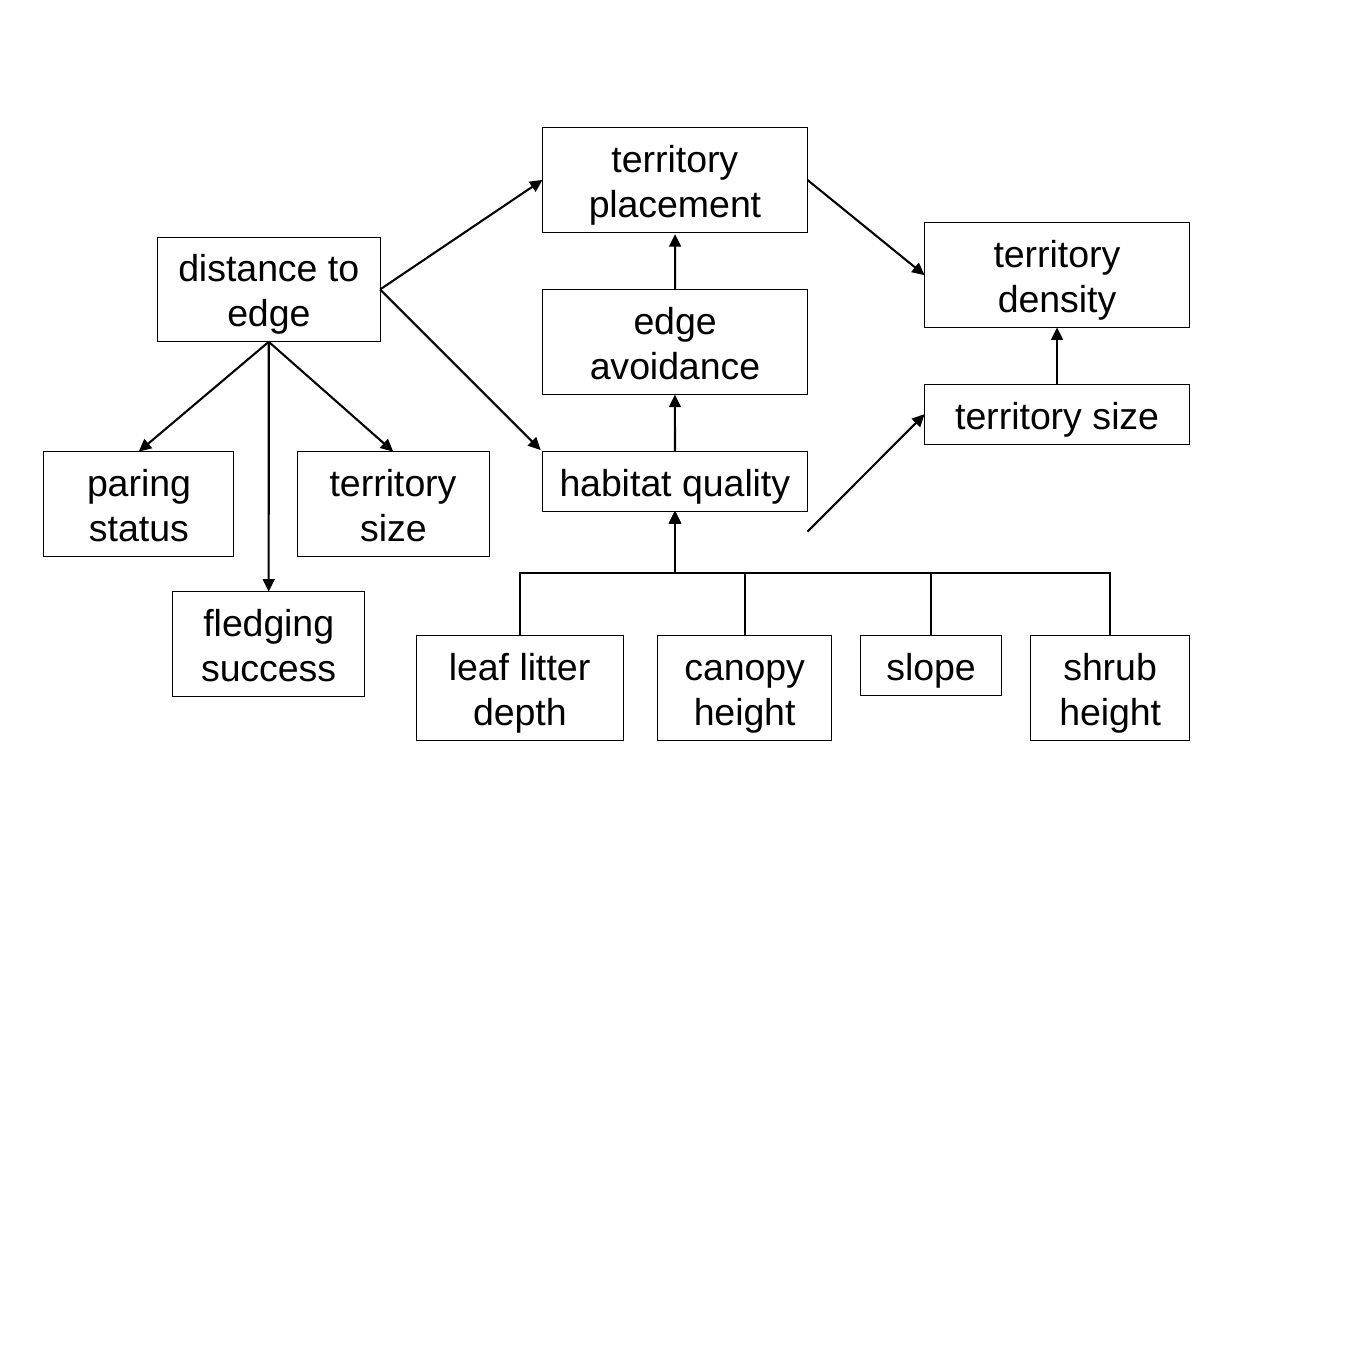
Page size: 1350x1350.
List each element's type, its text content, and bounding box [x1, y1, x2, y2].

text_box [558, 518, 637, 675]
text_box territory size [297, 451, 490, 557]
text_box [380, 289, 541, 450]
text_box slope [932, 635, 1002, 696]
text_box paring status [43, 451, 234, 557]
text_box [807, 437, 853, 532]
text_box territory placement [542, 127, 808, 233]
text_box edge avoidance [542, 289, 808, 395]
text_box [807, 180, 925, 276]
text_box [853, 378, 932, 814]
text_box shrub height [1030, 635, 1190, 741]
text_box habitat quality [542, 451, 807, 512]
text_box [763, 468, 843, 725]
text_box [670, 561, 749, 632]
text_box leaf litter depth [416, 635, 624, 741]
text_box canopy height [657, 635, 832, 741]
text_box fledging success [172, 591, 365, 697]
text_box distance to edge [157, 237, 380, 342]
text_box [269, 342, 394, 452]
text_box territory density [924, 222, 1190, 328]
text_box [380, 180, 543, 290]
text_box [138, 342, 268, 452]
text_box territory size [932, 384, 1190, 445]
